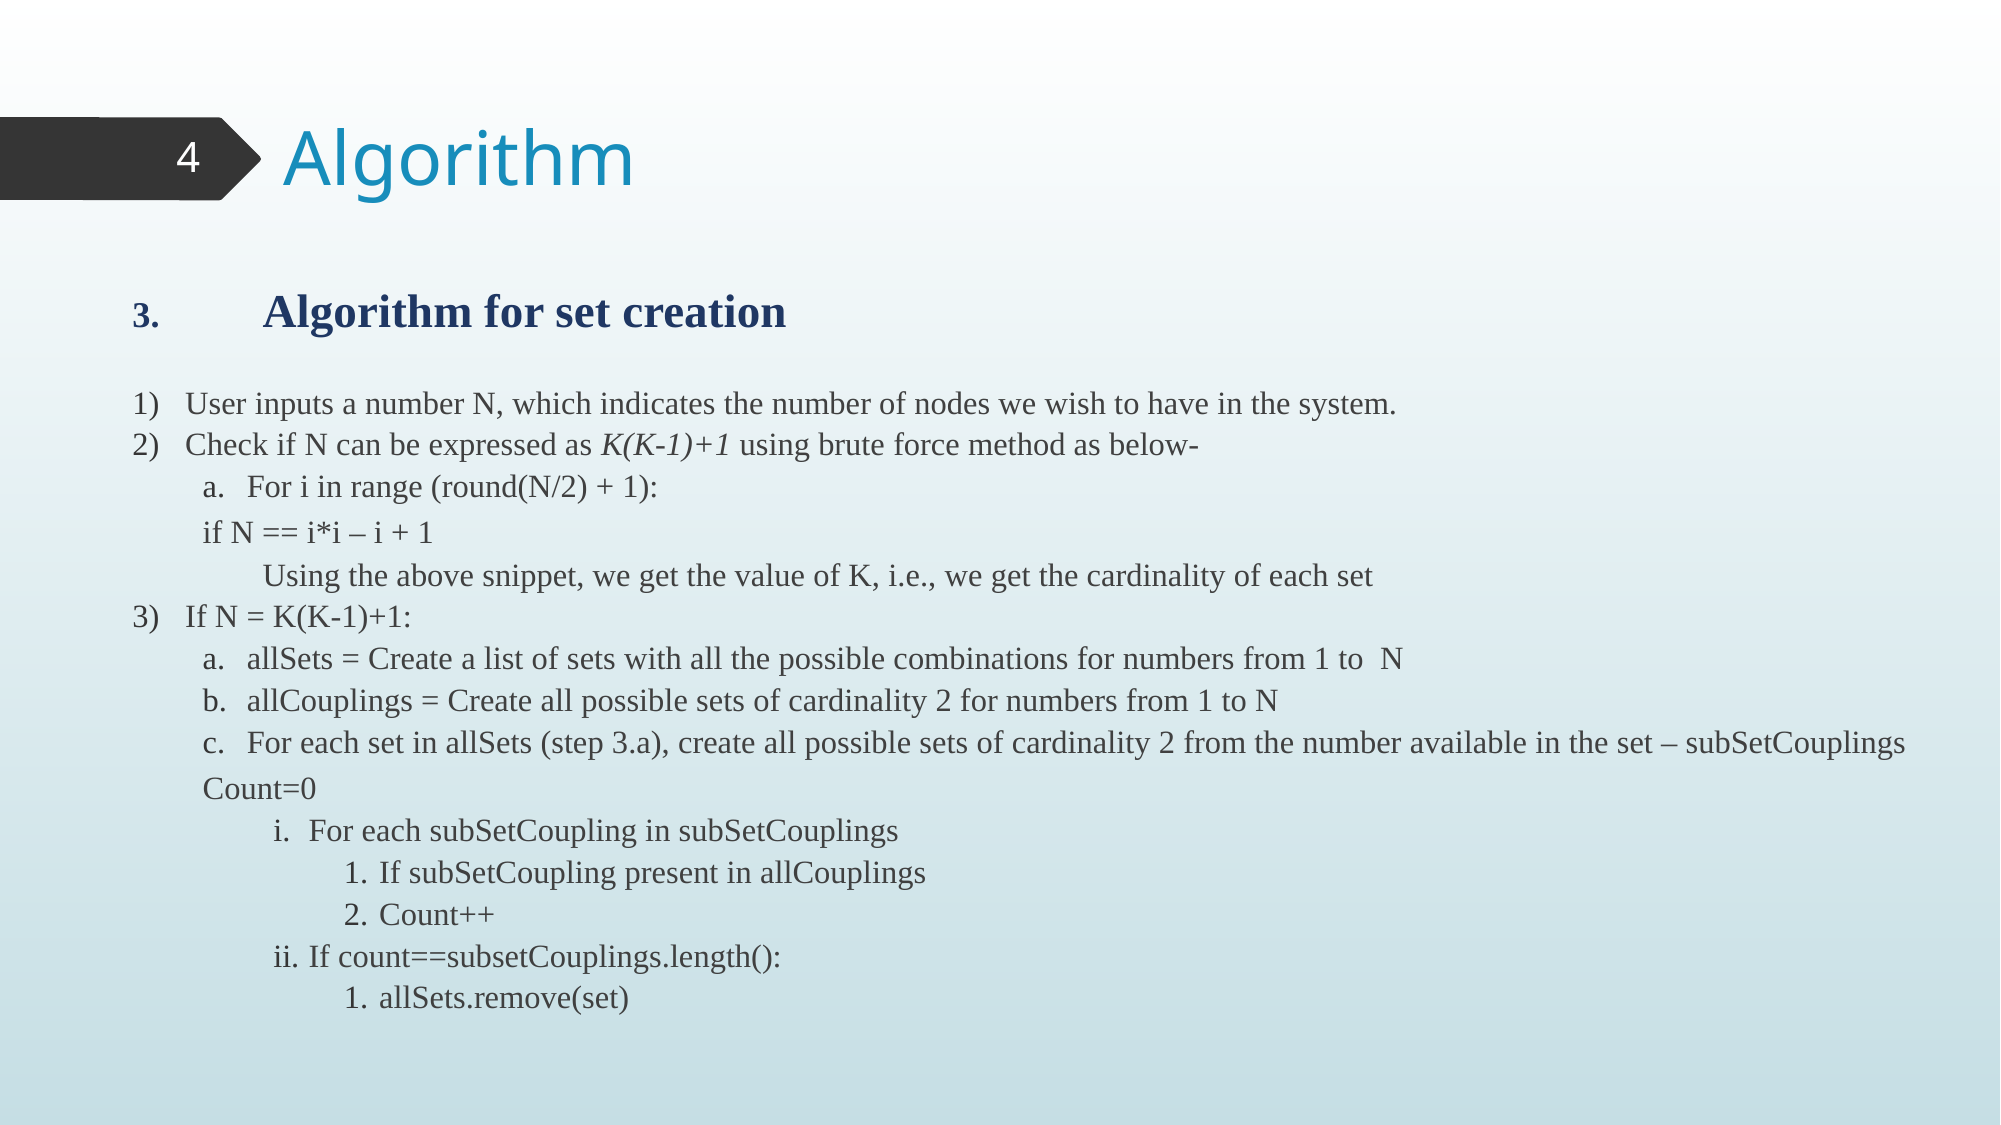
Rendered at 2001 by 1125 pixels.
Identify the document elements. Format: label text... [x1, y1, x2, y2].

slide_number 4 [87, 129, 216, 190]
list 3. Algorithm for set creation User inputs a number N, which indicates the number of nodes we wish to have in the system. Check if N can be expressed as K(K-1)+1 using brute force method as below- For i in range (round(N/2) + 1): if N == i*i – i + 1 Using the above snippet, we get the value of K, i.e., we get the cardinality of each set If N = K(K-1)+1: allSets = Create a list of sets with all the possible combinations for numbers from 1 to N allCouplings = Create all possible sets of cardinality 2 for numbers from 1 to N For each set in allSets (step 3.a), create all possible sets of cardinality 2 from the number available in the set – subSetCouplings Count=0 For each subSetCoupling in subSetCouplings If subSetCoupling present in allCouplings Count++ If count==subsetCouplings.length(): allSets.remove(set) [117, 268, 1931, 1034]
title Algorithm [269, 102, 1731, 313]
